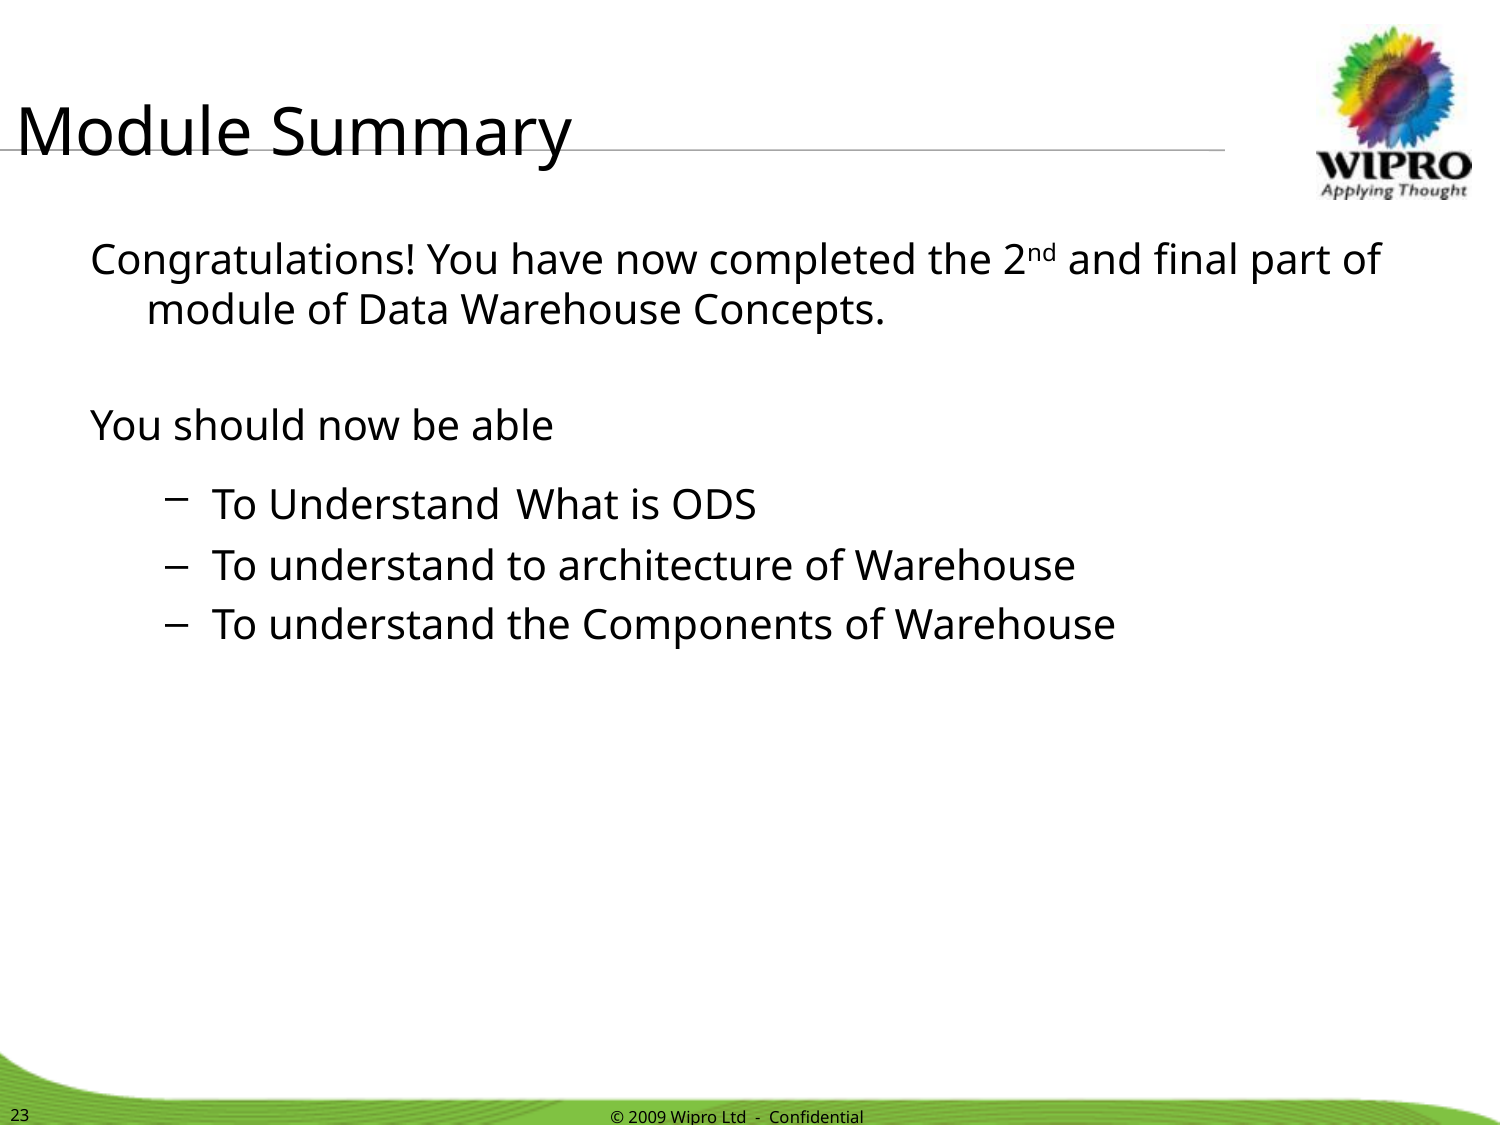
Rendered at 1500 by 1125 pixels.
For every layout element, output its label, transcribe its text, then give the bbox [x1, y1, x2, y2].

title Module Summary [0, 35, 1263, 223]
picture [1316, 24, 1472, 200]
list Congratulations! You have now completed the 2nd and final part of module of Data Warehouse Concepts. You should now be able To Understand What is ODS To understand to architecture of Warehouse To understand the Components of Warehouse [75, 224, 1425, 1038]
picture [0, 1037, 1500, 1125]
